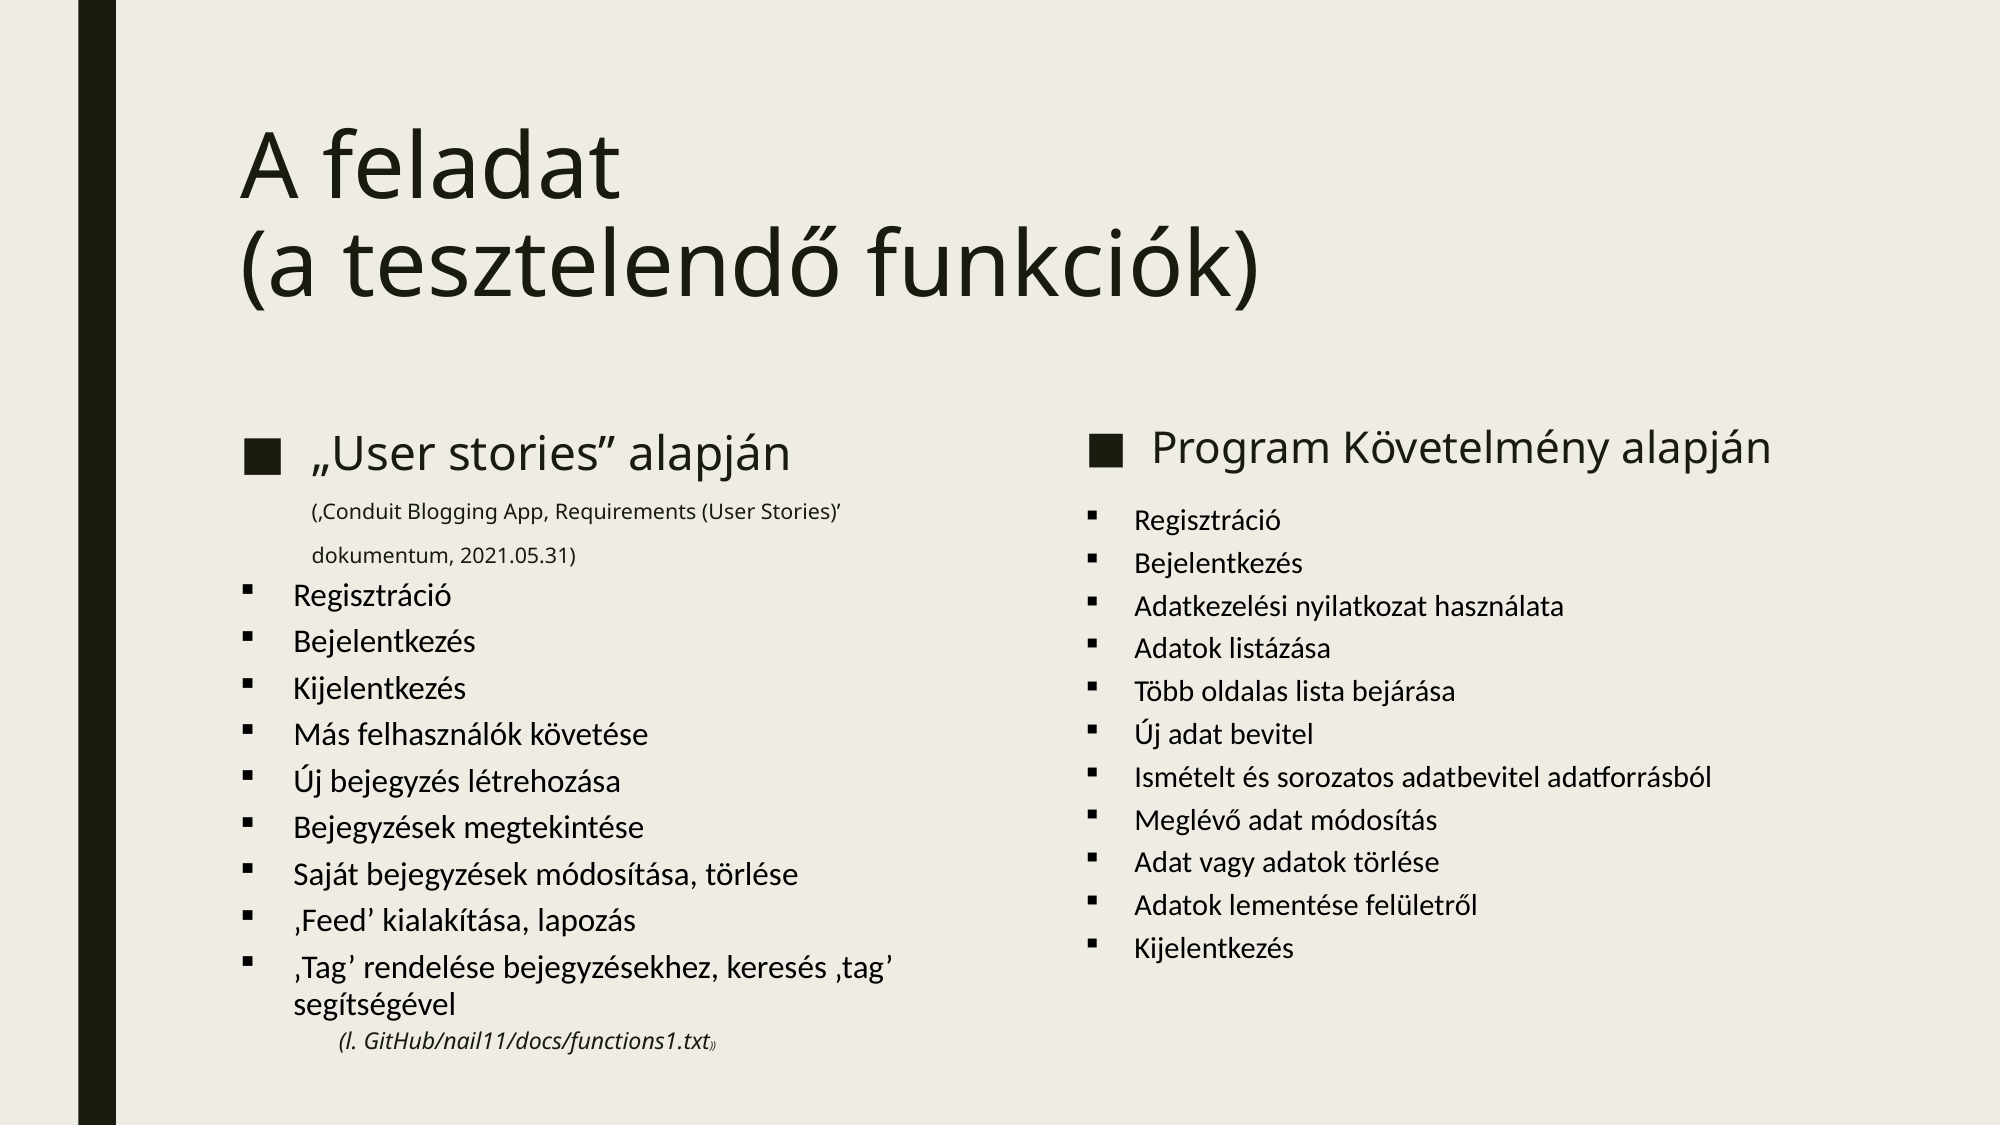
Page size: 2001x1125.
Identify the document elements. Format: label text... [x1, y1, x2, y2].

title A feladat (a tesztelendő funkciók) [225, 112, 1800, 357]
list „User stories” alapján (‚Conduit Blogging App, Requirements (User Stories)’ dokumentum, 2021.05.31) Regisztráció Bejelentkezés Kijelentkezés Más felhasználók követése Új bejegyzés létrehozása Bejegyzések megtekintése Saját bejegyzések módosítása, törlése ‚Feed’ kialakítása, lapozás ‚Tag’ rendelése bejegyzésekhez, keresés ‚tag’ segítségével (l. GitHub/nail11/docs/functions1.txt)) [225, 375, 955, 1076]
list Program Követelmény alapján Regisztráció Bejelentkezés Adatkezelési nyilatkozat használata Adatok listázása Több oldalas lista bejárása Új adat bevitel Ismételt és sorozatos adatbevitel adatforrásból Meglévő adat módosítás Adat vagy adatok törlése Adatok lementése felületről Kijelentkezés [1070, 375, 1801, 1076]
